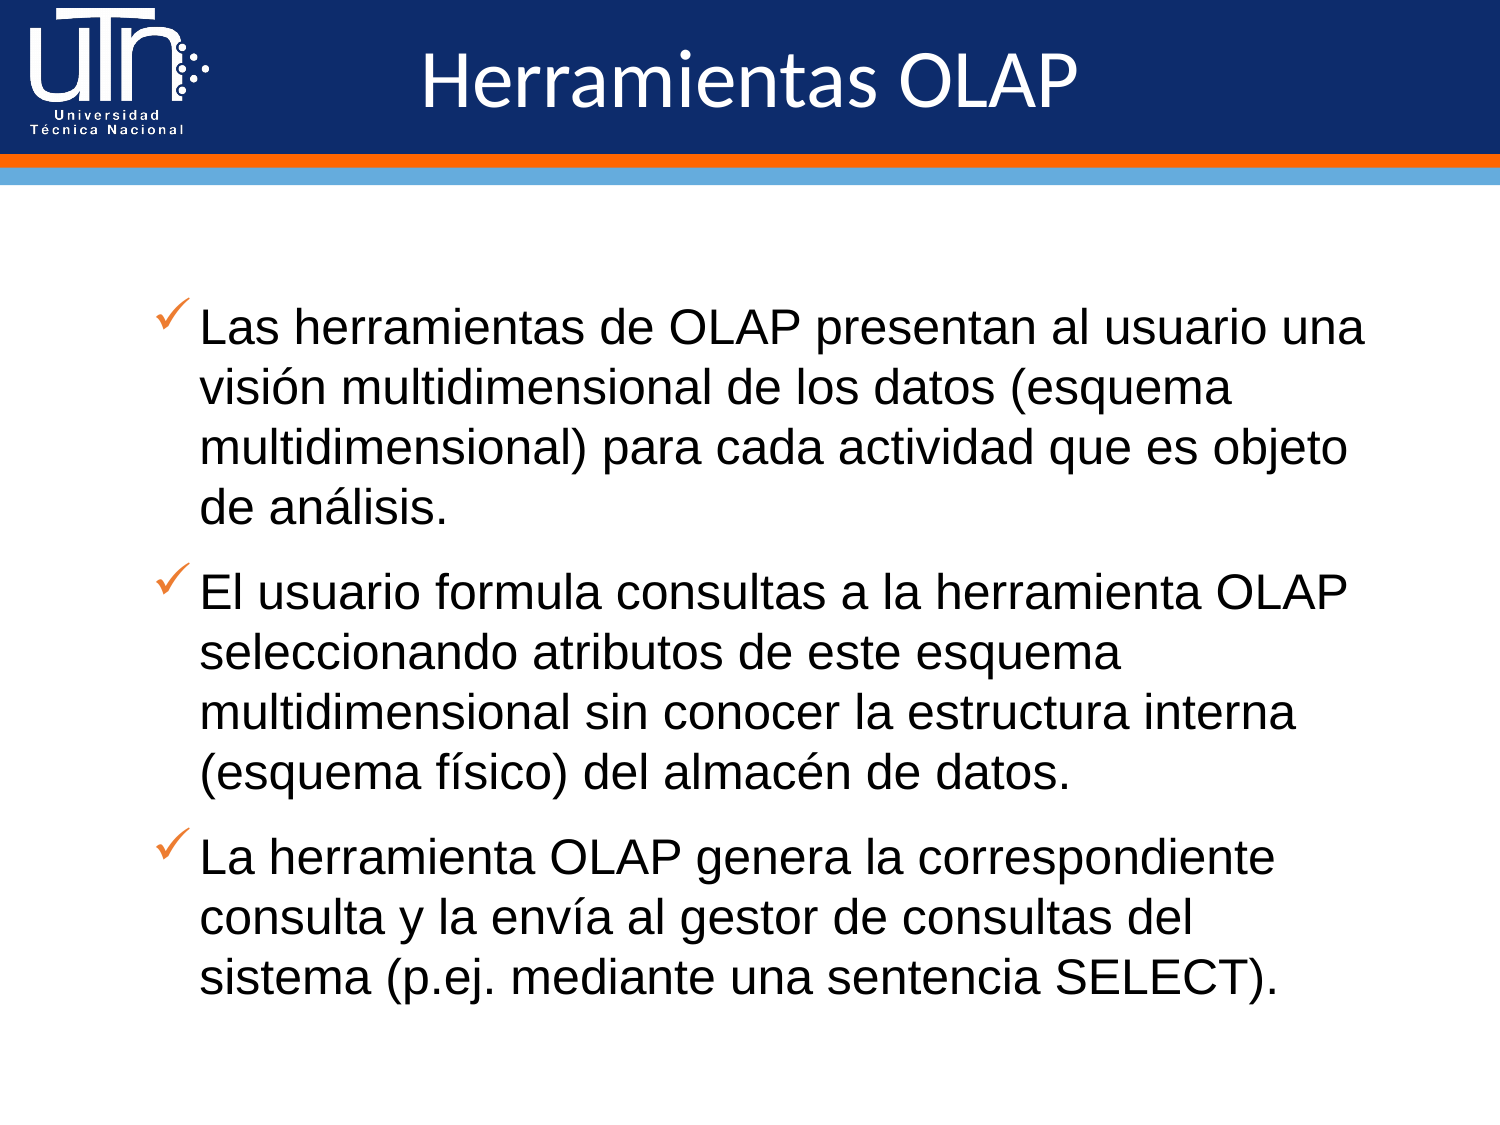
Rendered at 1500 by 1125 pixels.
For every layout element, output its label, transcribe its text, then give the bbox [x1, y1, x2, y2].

text_box Las herramientas de OLAP presentan al usuario una visión multidimensional de los datos (esquema multidimensional) para cada actividad que es objeto de análisis. El usuario formula consultas a la herramienta OLAP seleccionando atributos de este esquema multidimensional sin conocer la estructura interna (esquema físico) del almacén de datos. La herramienta OLAP genera la correspondiente consulta y la envía al gestor de consultas del sistema (p.ej. mediante una sentencia SELECT). [137, 287, 1388, 1013]
title Herramientas OLAP [0, 0, 1500, 154]
